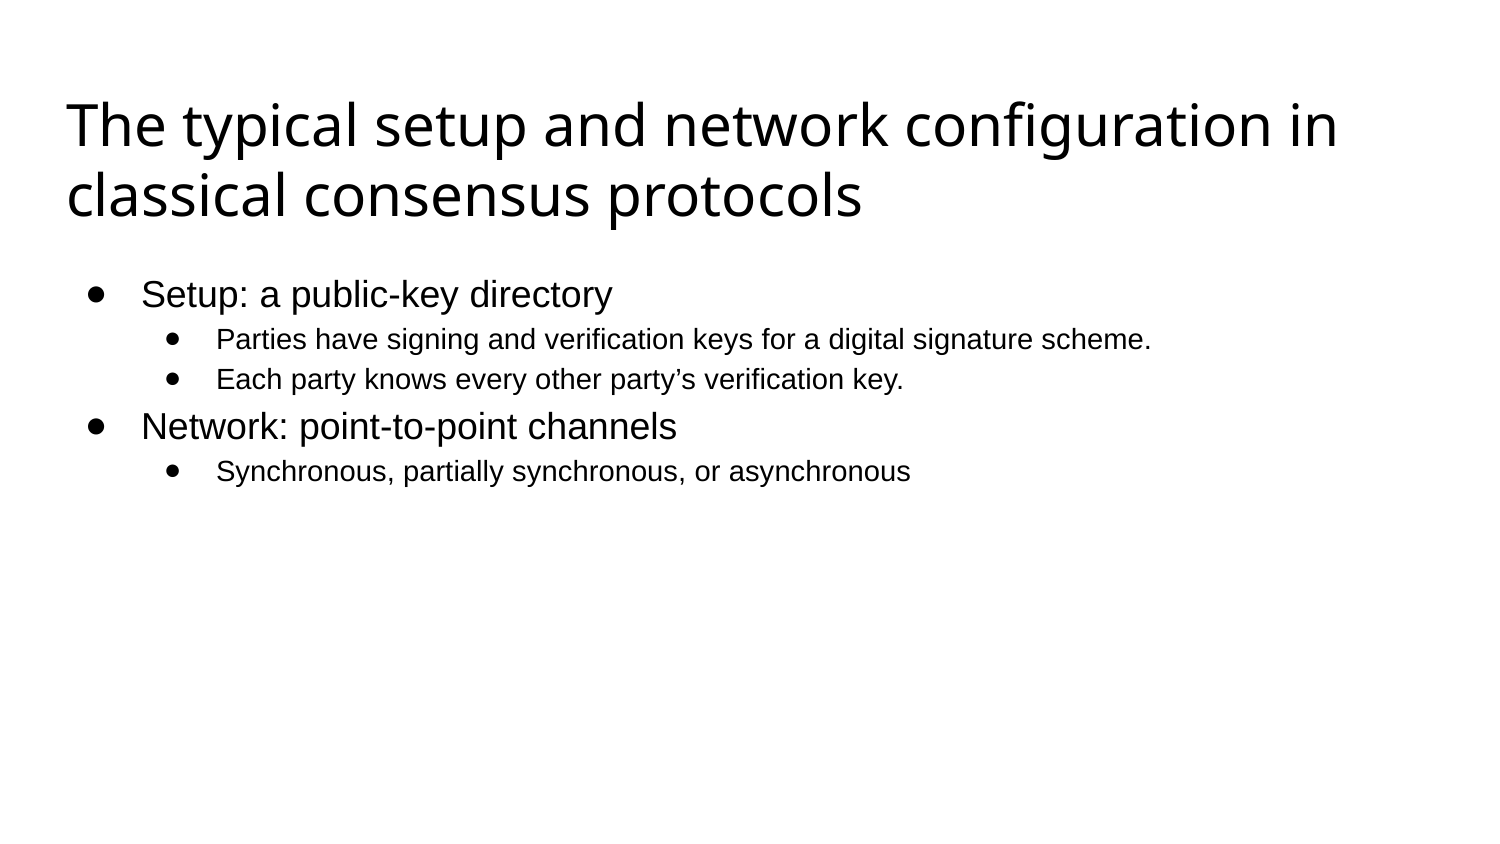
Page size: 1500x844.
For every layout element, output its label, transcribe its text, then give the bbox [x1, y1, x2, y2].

title The typical setup and network configuration in classical consensus protocols [51, 72, 1449, 167]
list Setup: a public-key directory Parties have signing and verification keys for a digital signature scheme. Each party knows every other party’s verification key. Network: point-to-point channels Synchronous, partially synchronous, or asynchronous [51, 248, 1449, 809]
